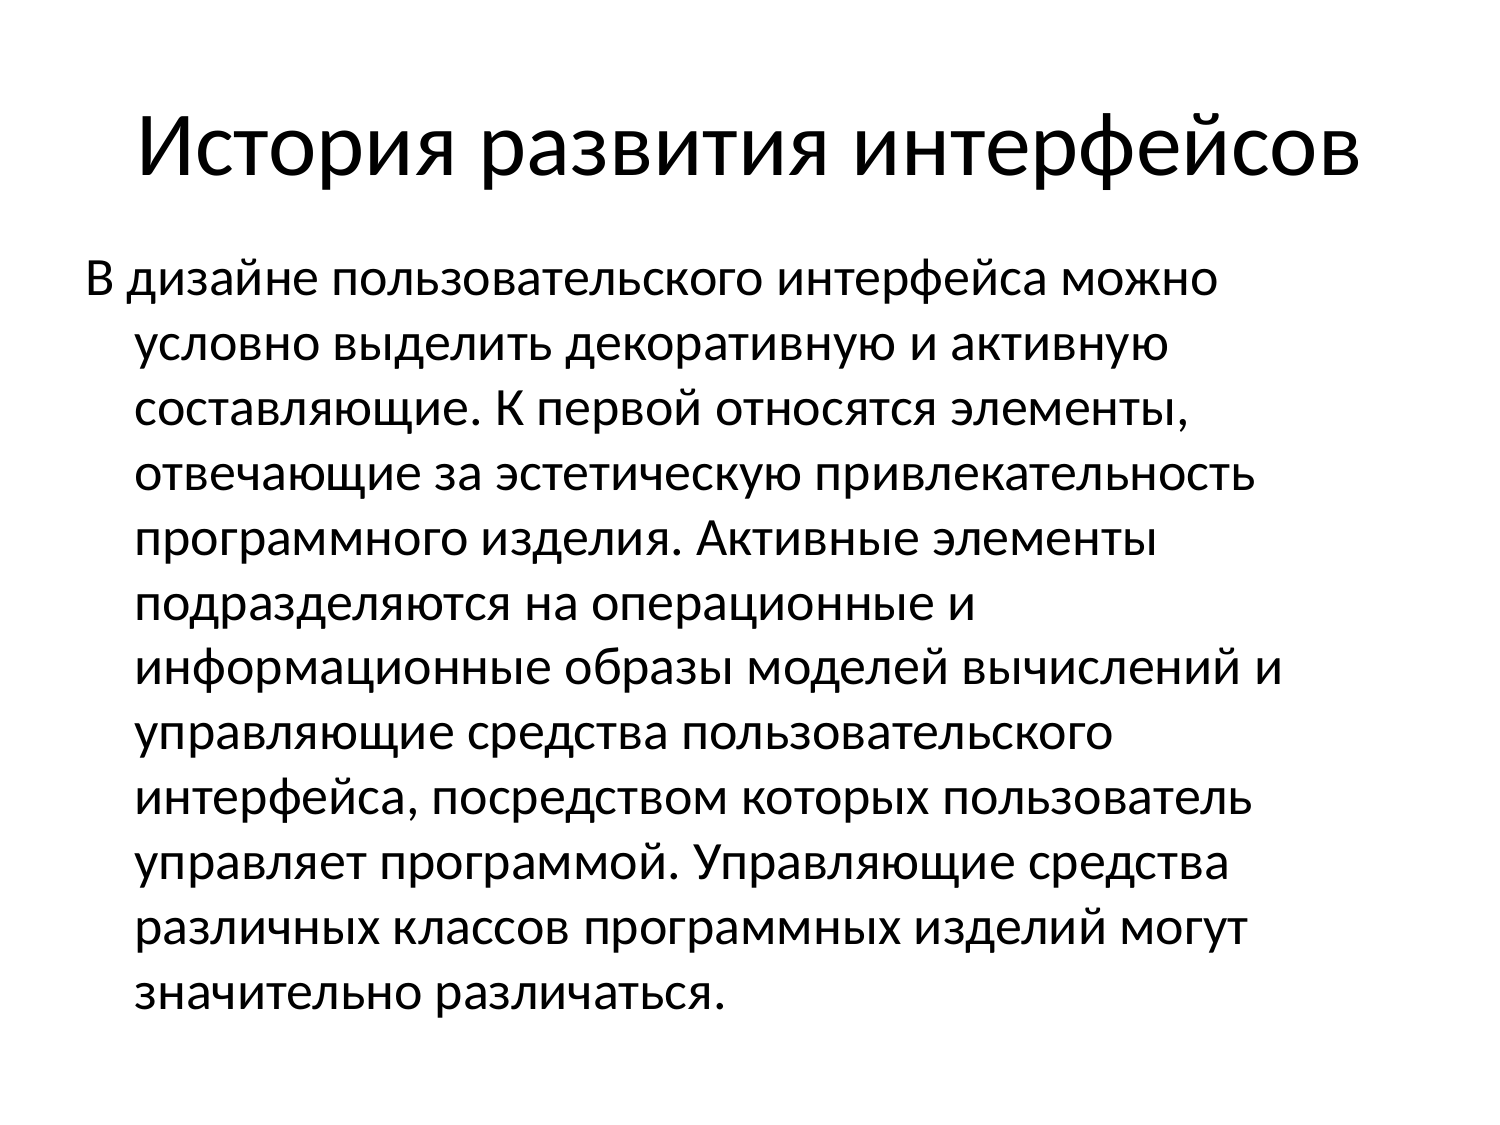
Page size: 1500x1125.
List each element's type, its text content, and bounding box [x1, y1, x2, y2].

list В дизайне пользовательского интерфейса можно условно выделить декоративную и активную составляющие. К первой относятся элементы, отвечающие за эстетическую привлекательность программного изделия. Активные элементы подразделяются на операционные и информационные образы моделей вычислений и управляющие средства пользовательского интерфейса, посредством которых пользователь управляет программой. Управляющие средства различных классов программных изделий могут значительно различаться. [70, 234, 1421, 1032]
title История развития интерфейсов [75, 45, 1425, 233]
